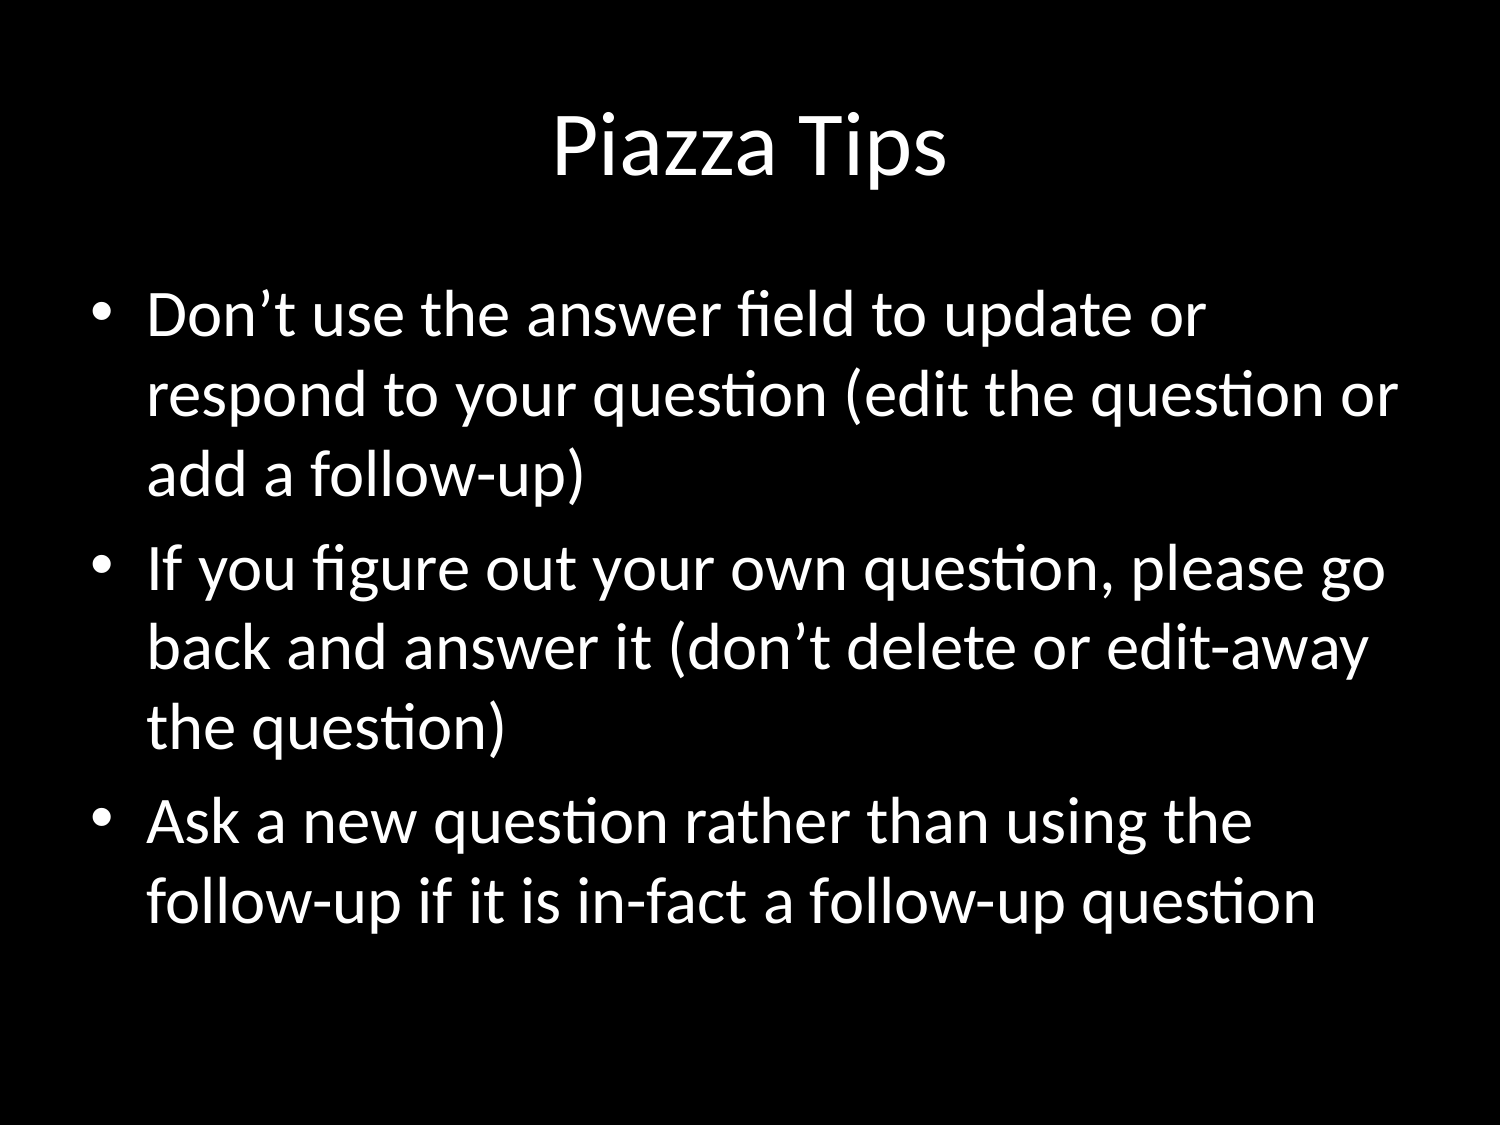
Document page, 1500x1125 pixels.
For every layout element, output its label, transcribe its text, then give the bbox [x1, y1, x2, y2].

title Piazza Tips [75, 45, 1425, 233]
list Don’t use the answer field to update or respond to your question (edit the question or add a follow-up) If you figure out your own question, please go back and answer it (don’t delete or edit-away the question) Ask a new question rather than using the follow-up if it is in-fact a follow-up question [75, 262, 1425, 1005]
